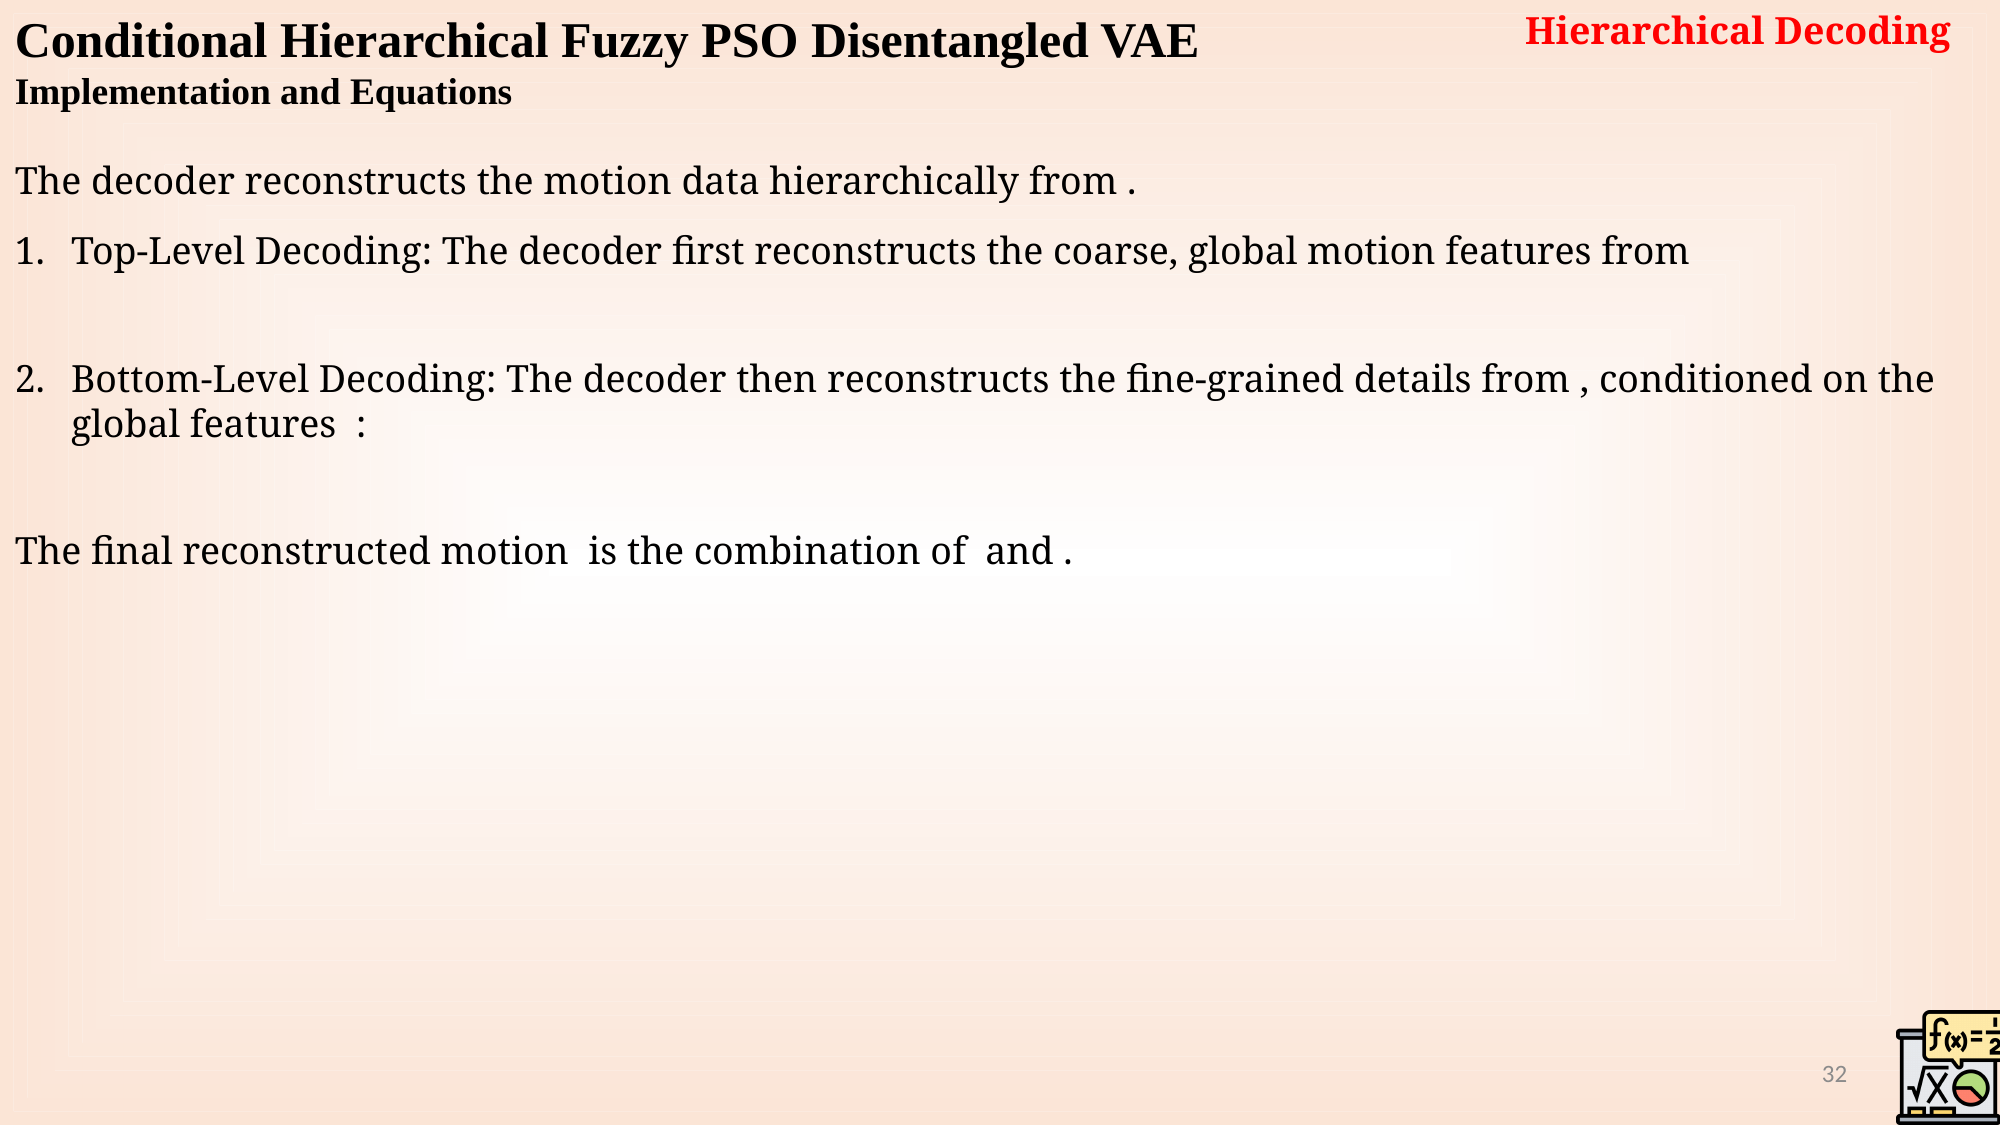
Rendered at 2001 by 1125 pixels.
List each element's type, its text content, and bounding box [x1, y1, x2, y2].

text_box Hierarchical Decoding [1510, 0, 2000, 60]
picture [1896, 1010, 2000, 1125]
slide_number 32 [1412, 1042, 1863, 1103]
